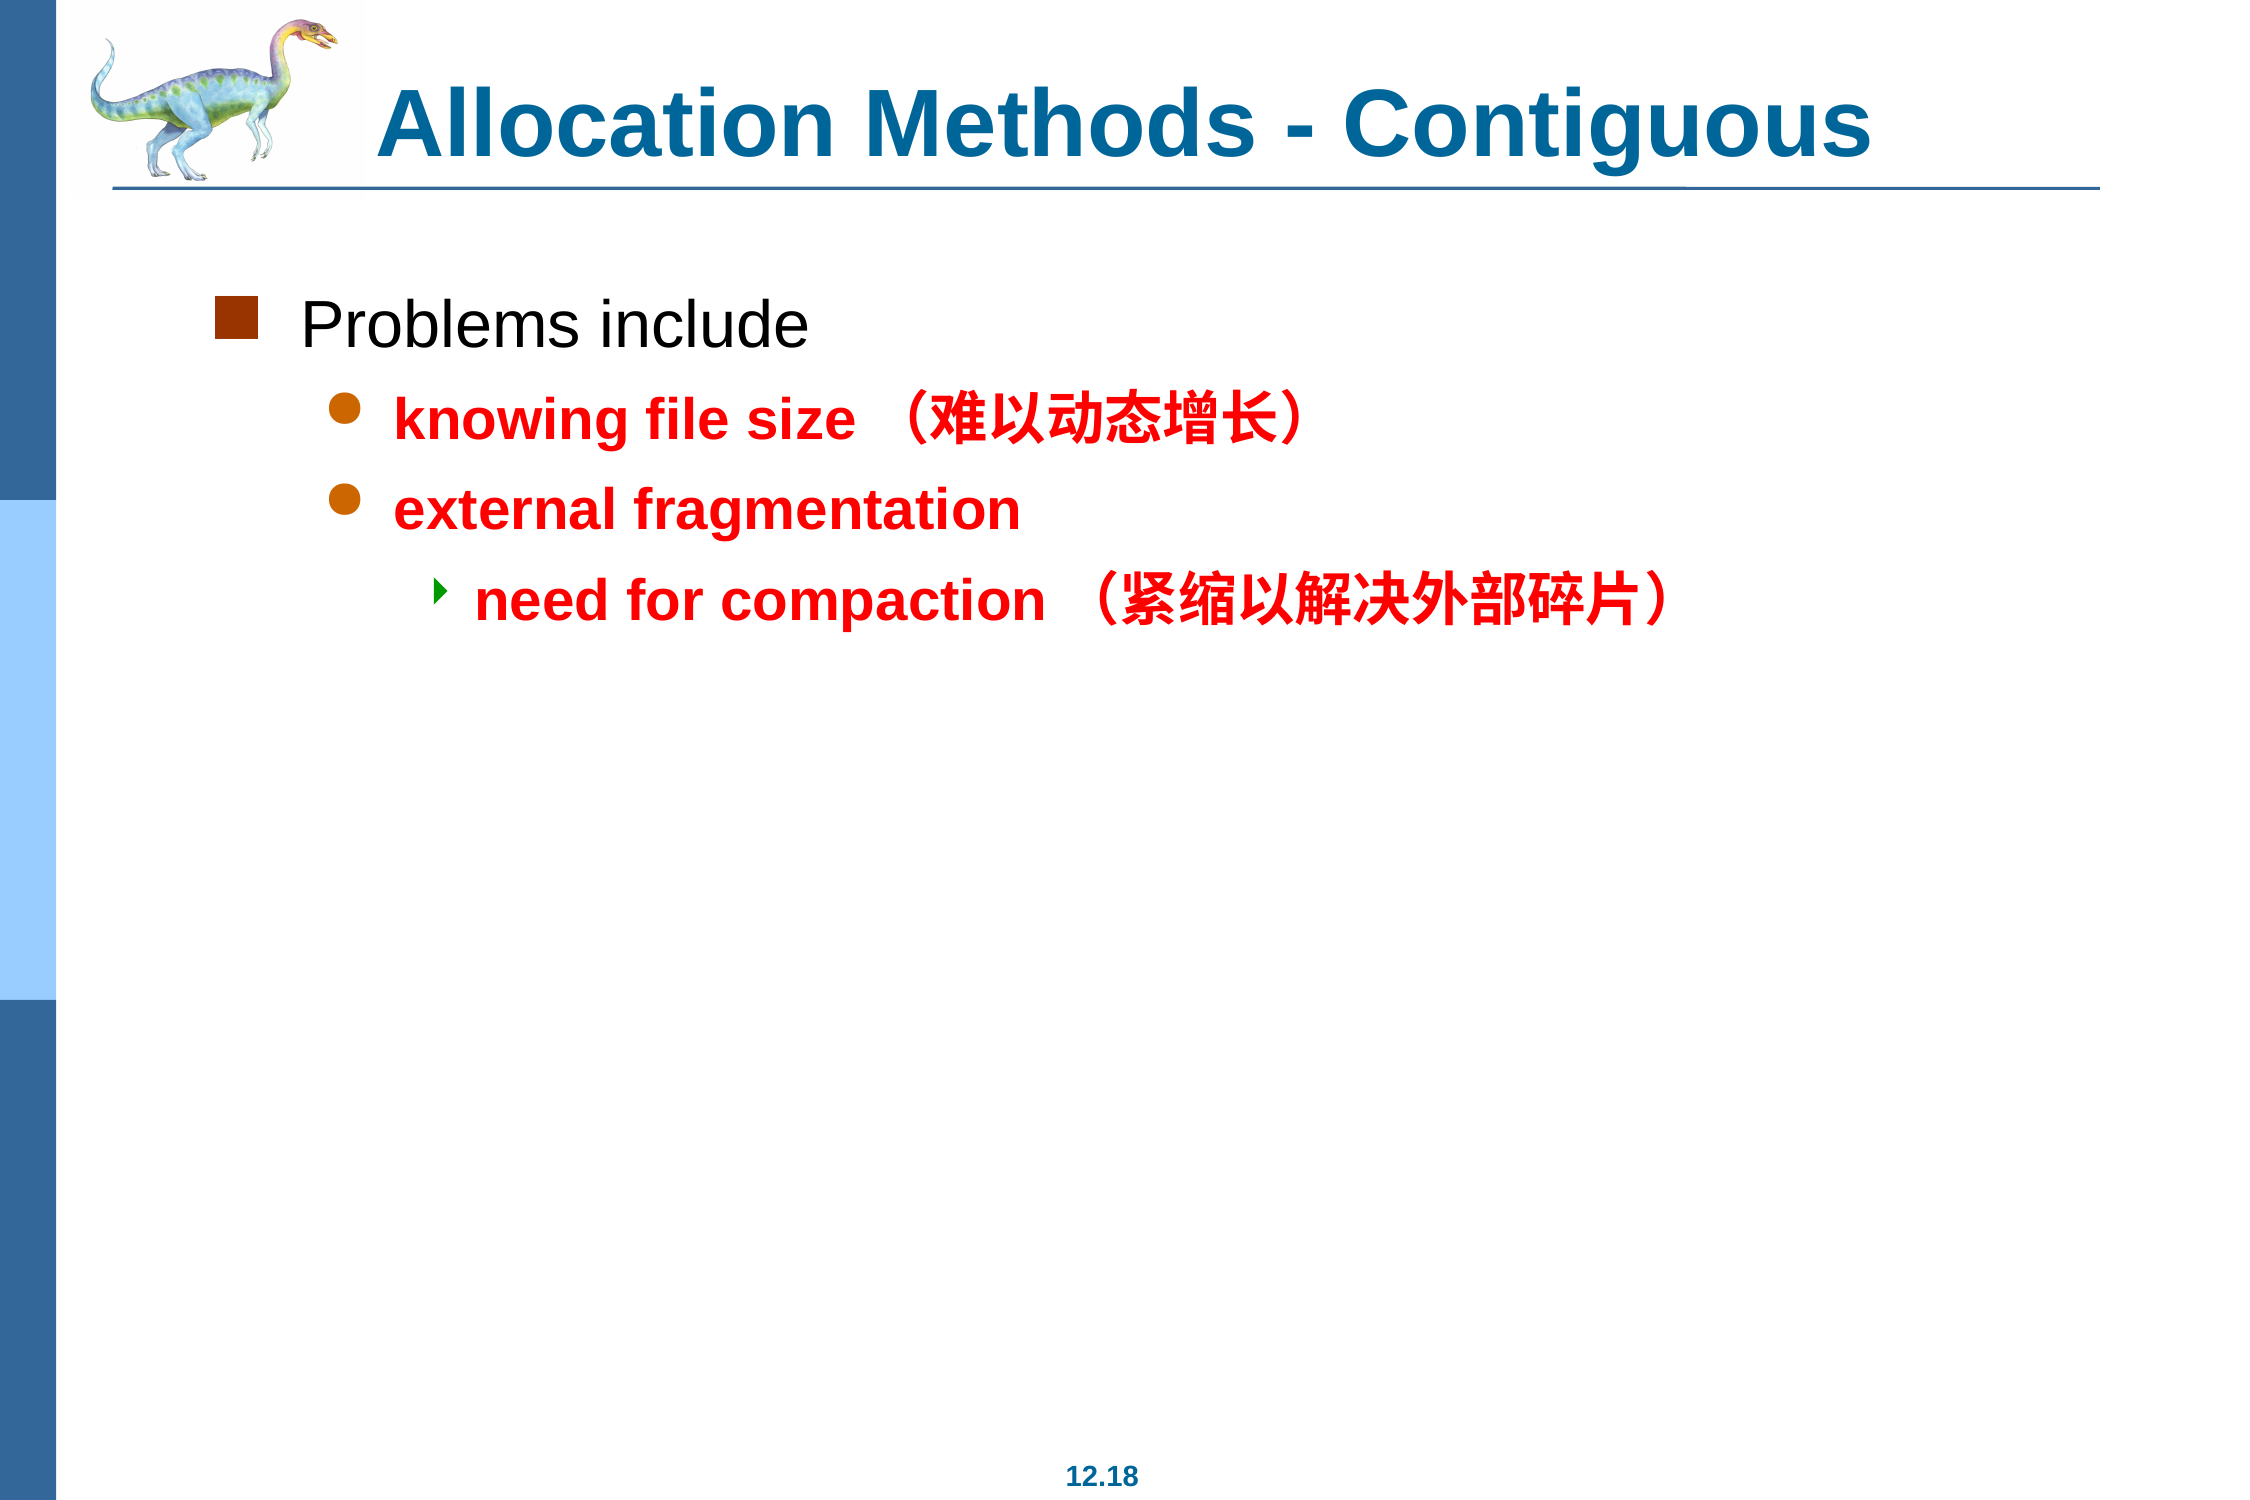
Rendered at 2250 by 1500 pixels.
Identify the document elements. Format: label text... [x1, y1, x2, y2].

picture [70, 0, 365, 199]
list Problems include knowing file size（难以动态增长） external fragmentation need for compaction（紧缩以解决外部碎片） [198, 269, 2099, 1261]
title Allocation Methods - Contiguous [112, 60, 2138, 187]
